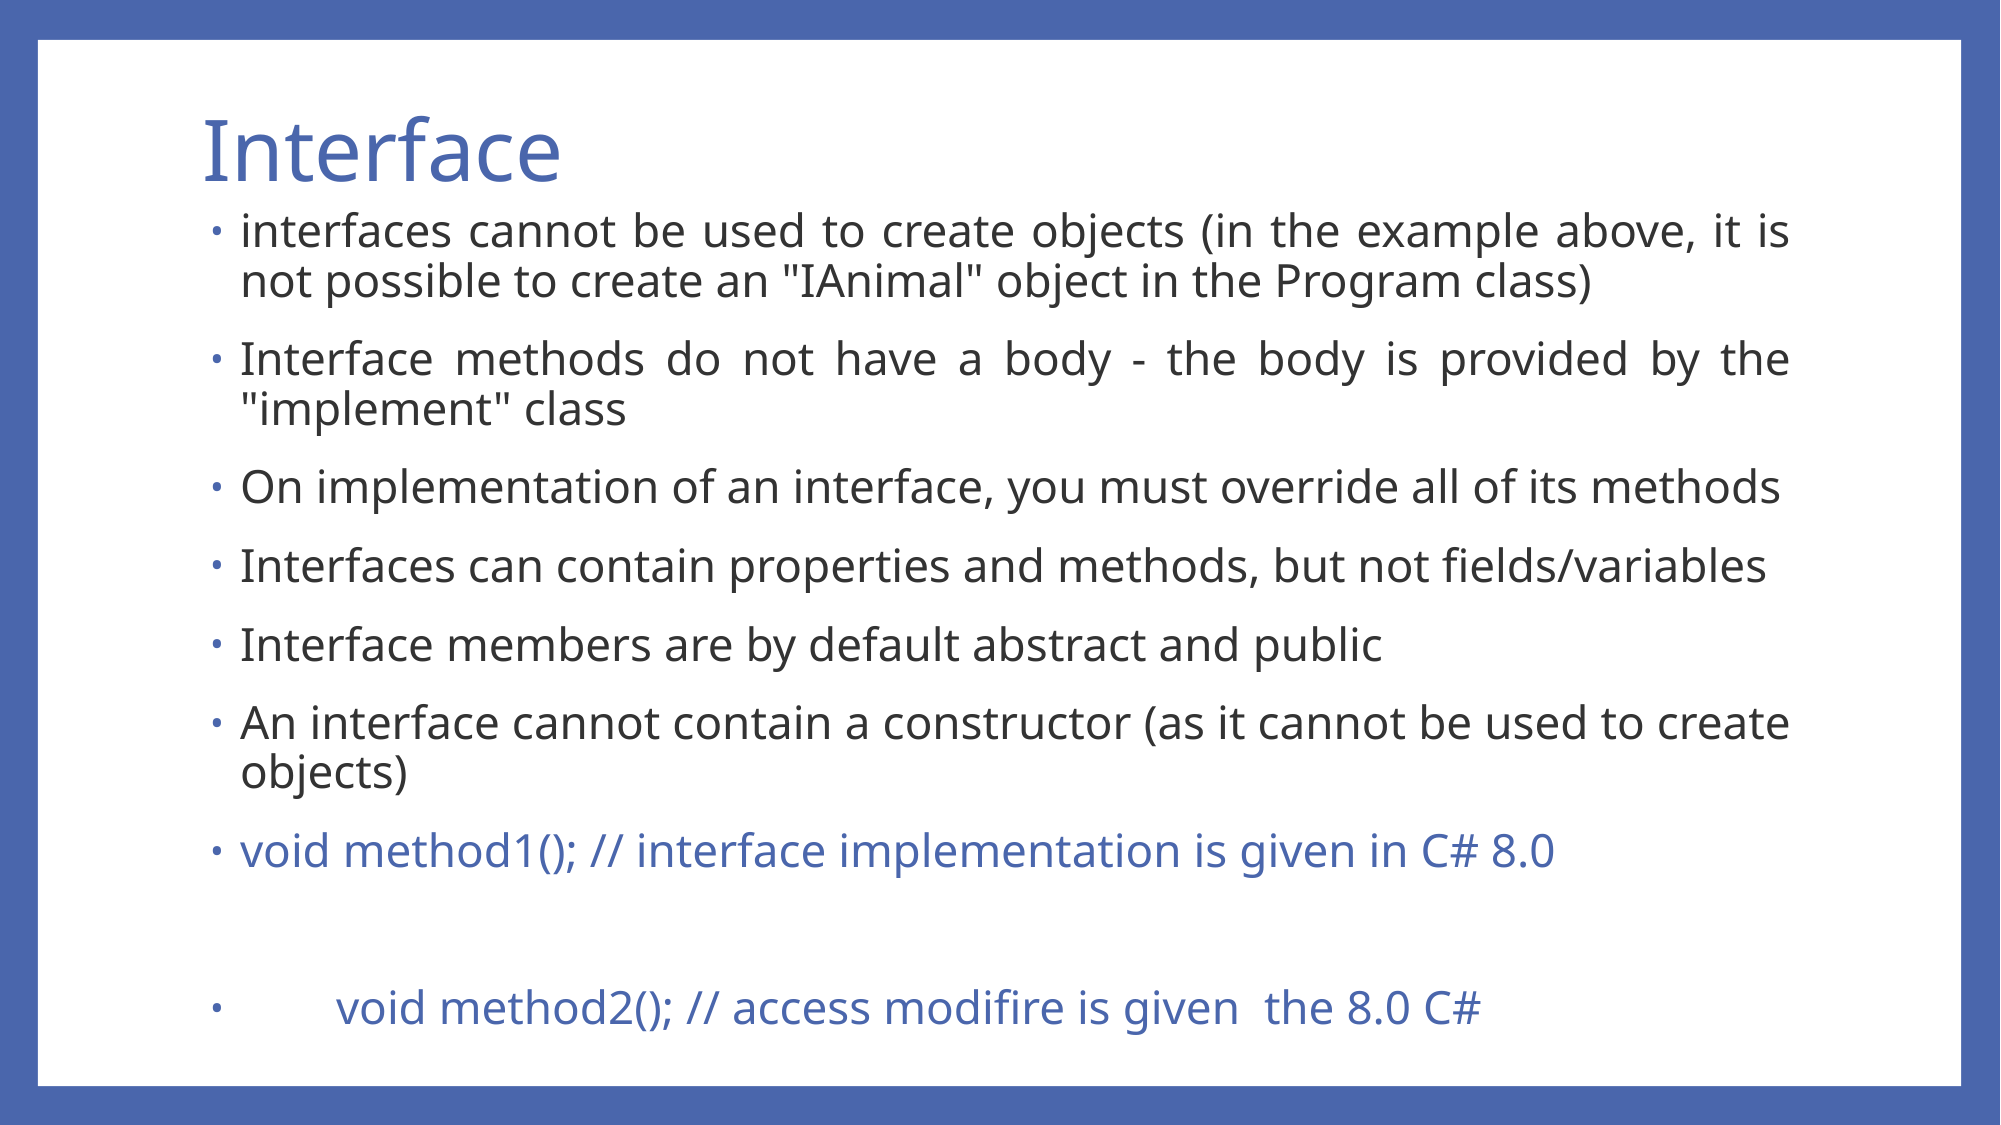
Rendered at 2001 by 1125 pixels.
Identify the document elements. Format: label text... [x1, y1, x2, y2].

title Interface [187, 99, 1808, 200]
list interfaces cannot be used to create objects (in the example above, it is not possible to create an "IAnimal" object in the Program class) Interface methods do not have a body - the body is provided by the "implement" class On implementation of an interface, you must override all of its methods Interfaces can contain properties and methods, but not fields/variables Interface members are by default abstract and public An interface cannot contain a constructor (as it cannot be used to create objects) void method1(); // interface implementation is given in C# 8.0 void method2(); // access modifire is given the 8.0 C# [187, 200, 1808, 1000]
